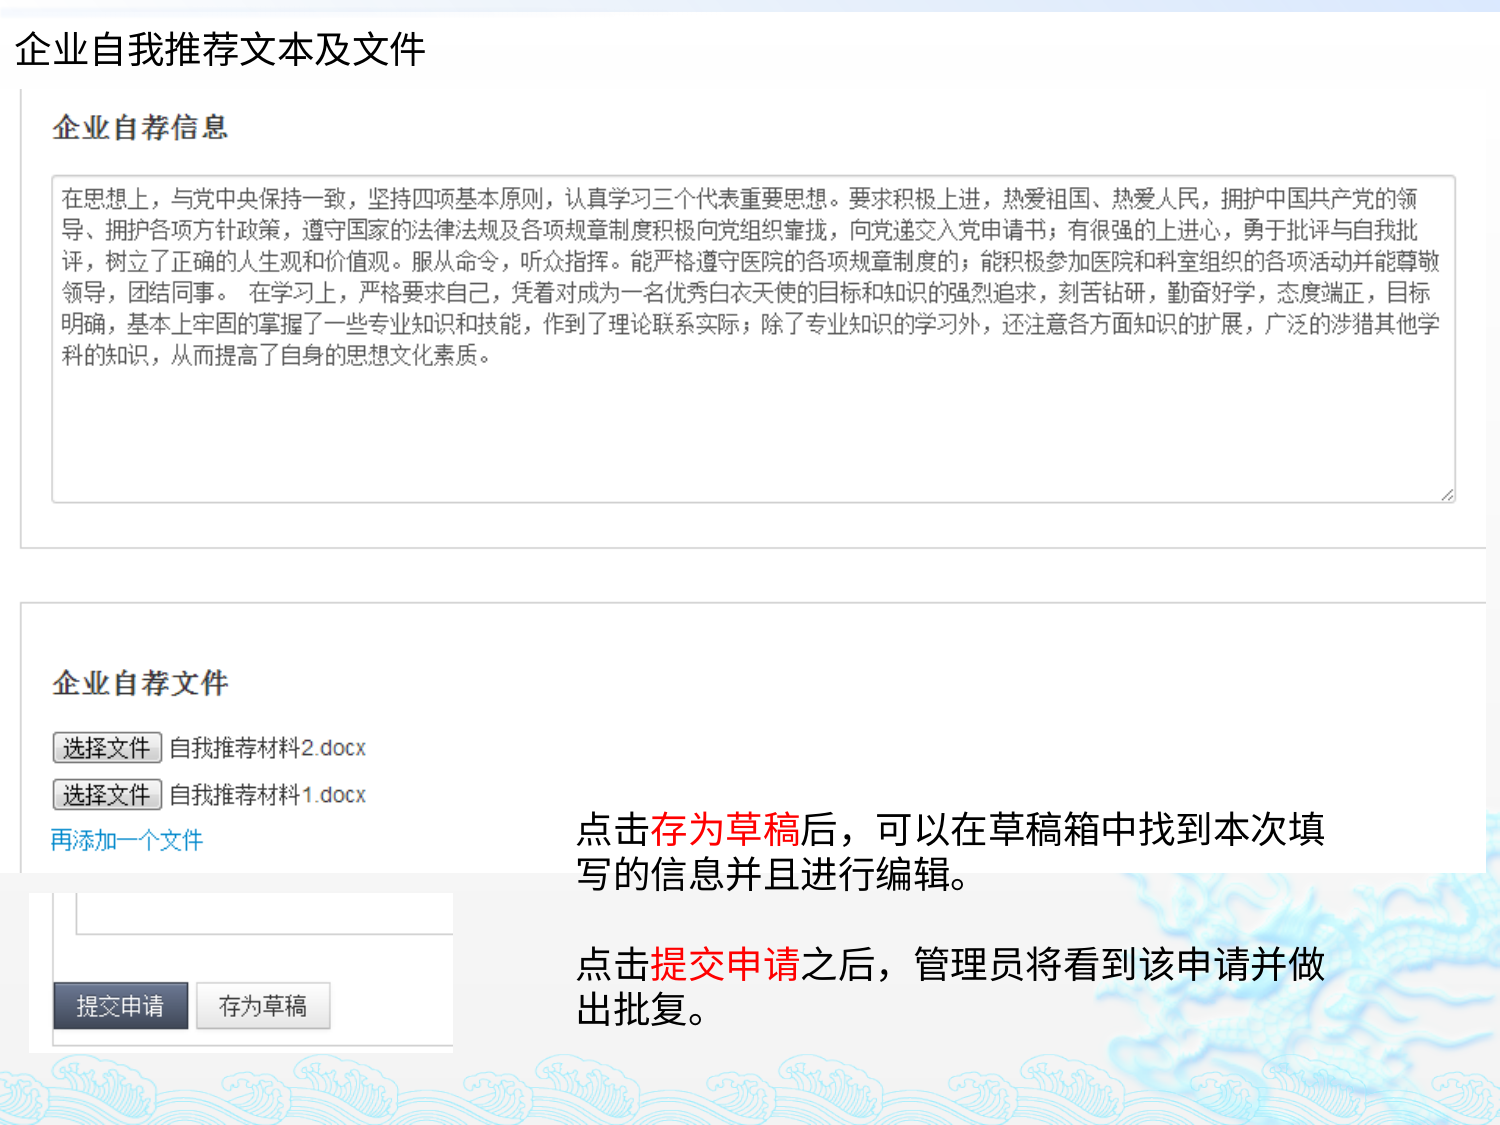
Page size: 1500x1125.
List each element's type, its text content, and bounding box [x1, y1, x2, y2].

text_box 企业自我推荐文本及文件 [0, 19, 479, 79]
picture [28, 892, 454, 1054]
picture [0, 89, 1487, 874]
text_box 点击存为草稿后，可以在草稿箱中找到本次填写的信息并且进行编辑。 点击提交申请之后，管理员将看到该申请并做出批复。 [561, 874, 1353, 1039]
